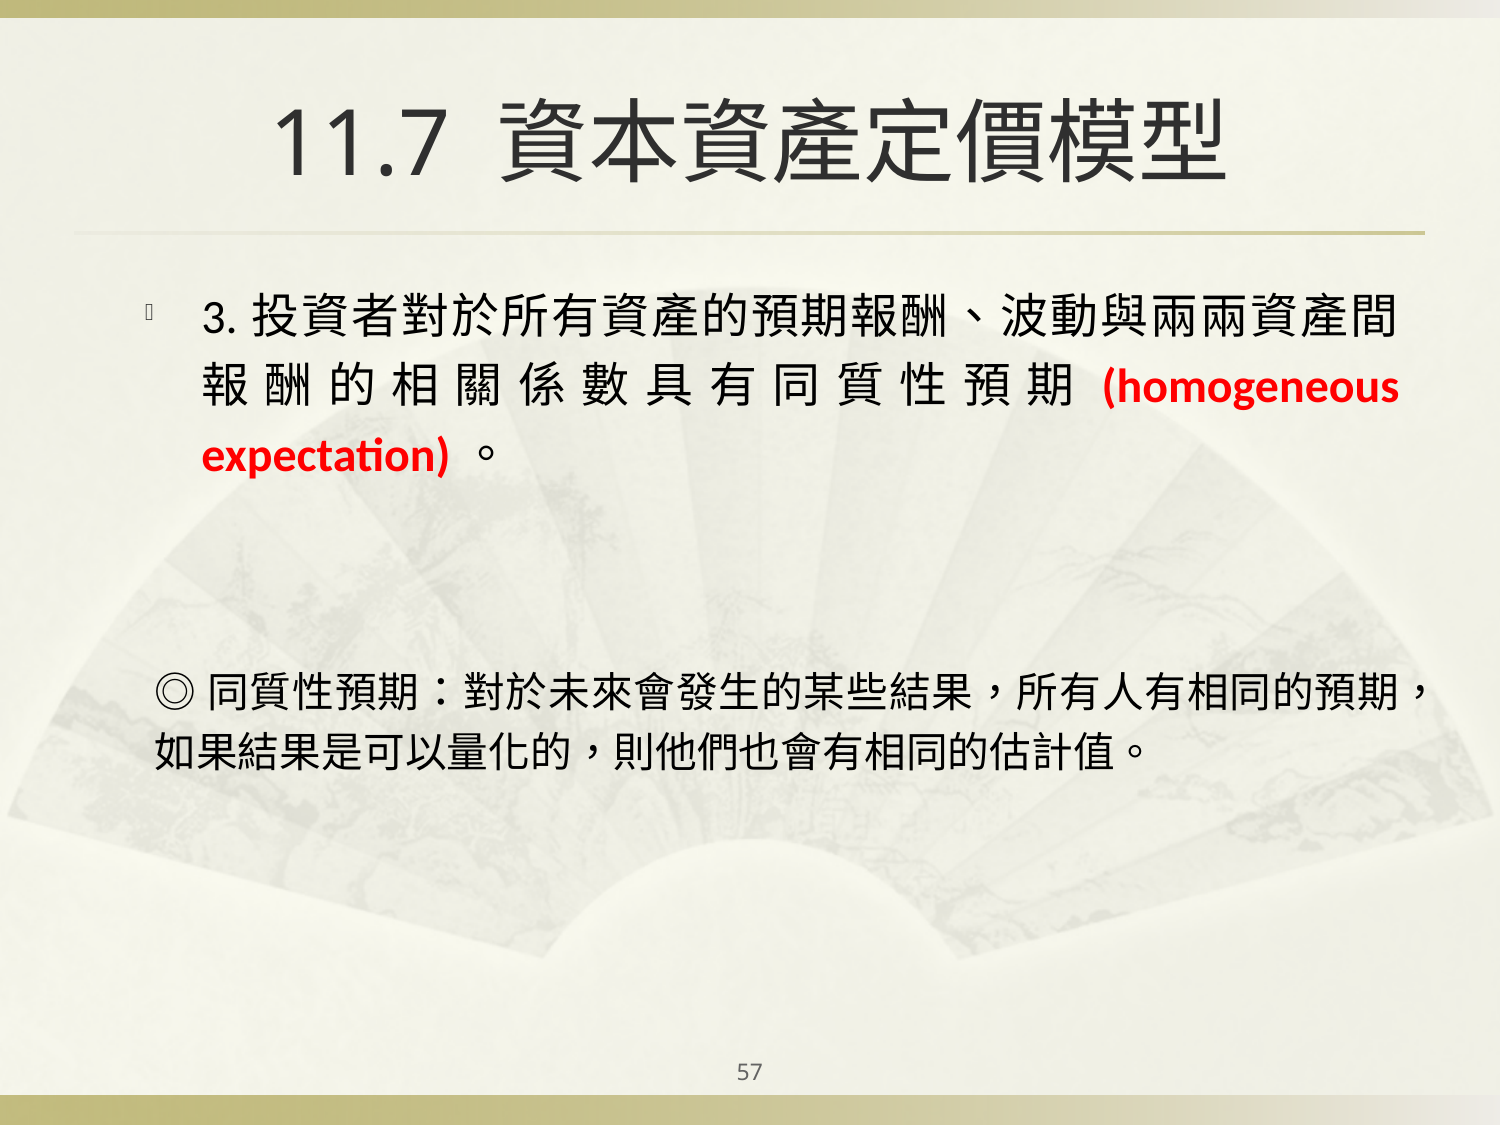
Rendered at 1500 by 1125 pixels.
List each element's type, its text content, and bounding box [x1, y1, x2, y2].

title 11.7 資本資產定價模型 [75, 45, 1425, 233]
slide_number 57 [675, 1050, 825, 1097]
list 3.投資者對於所有資產的預期報酬、波動與兩兩資產間報酬的相關係數具有同質性預期(homogeneous expectation)。 ◎同質性預期：對於未來會發生的某些結果，所有人有相同的預期，如果結果是可以量化的，則他們也會有相同的估計值。 [64, 267, 1415, 1036]
